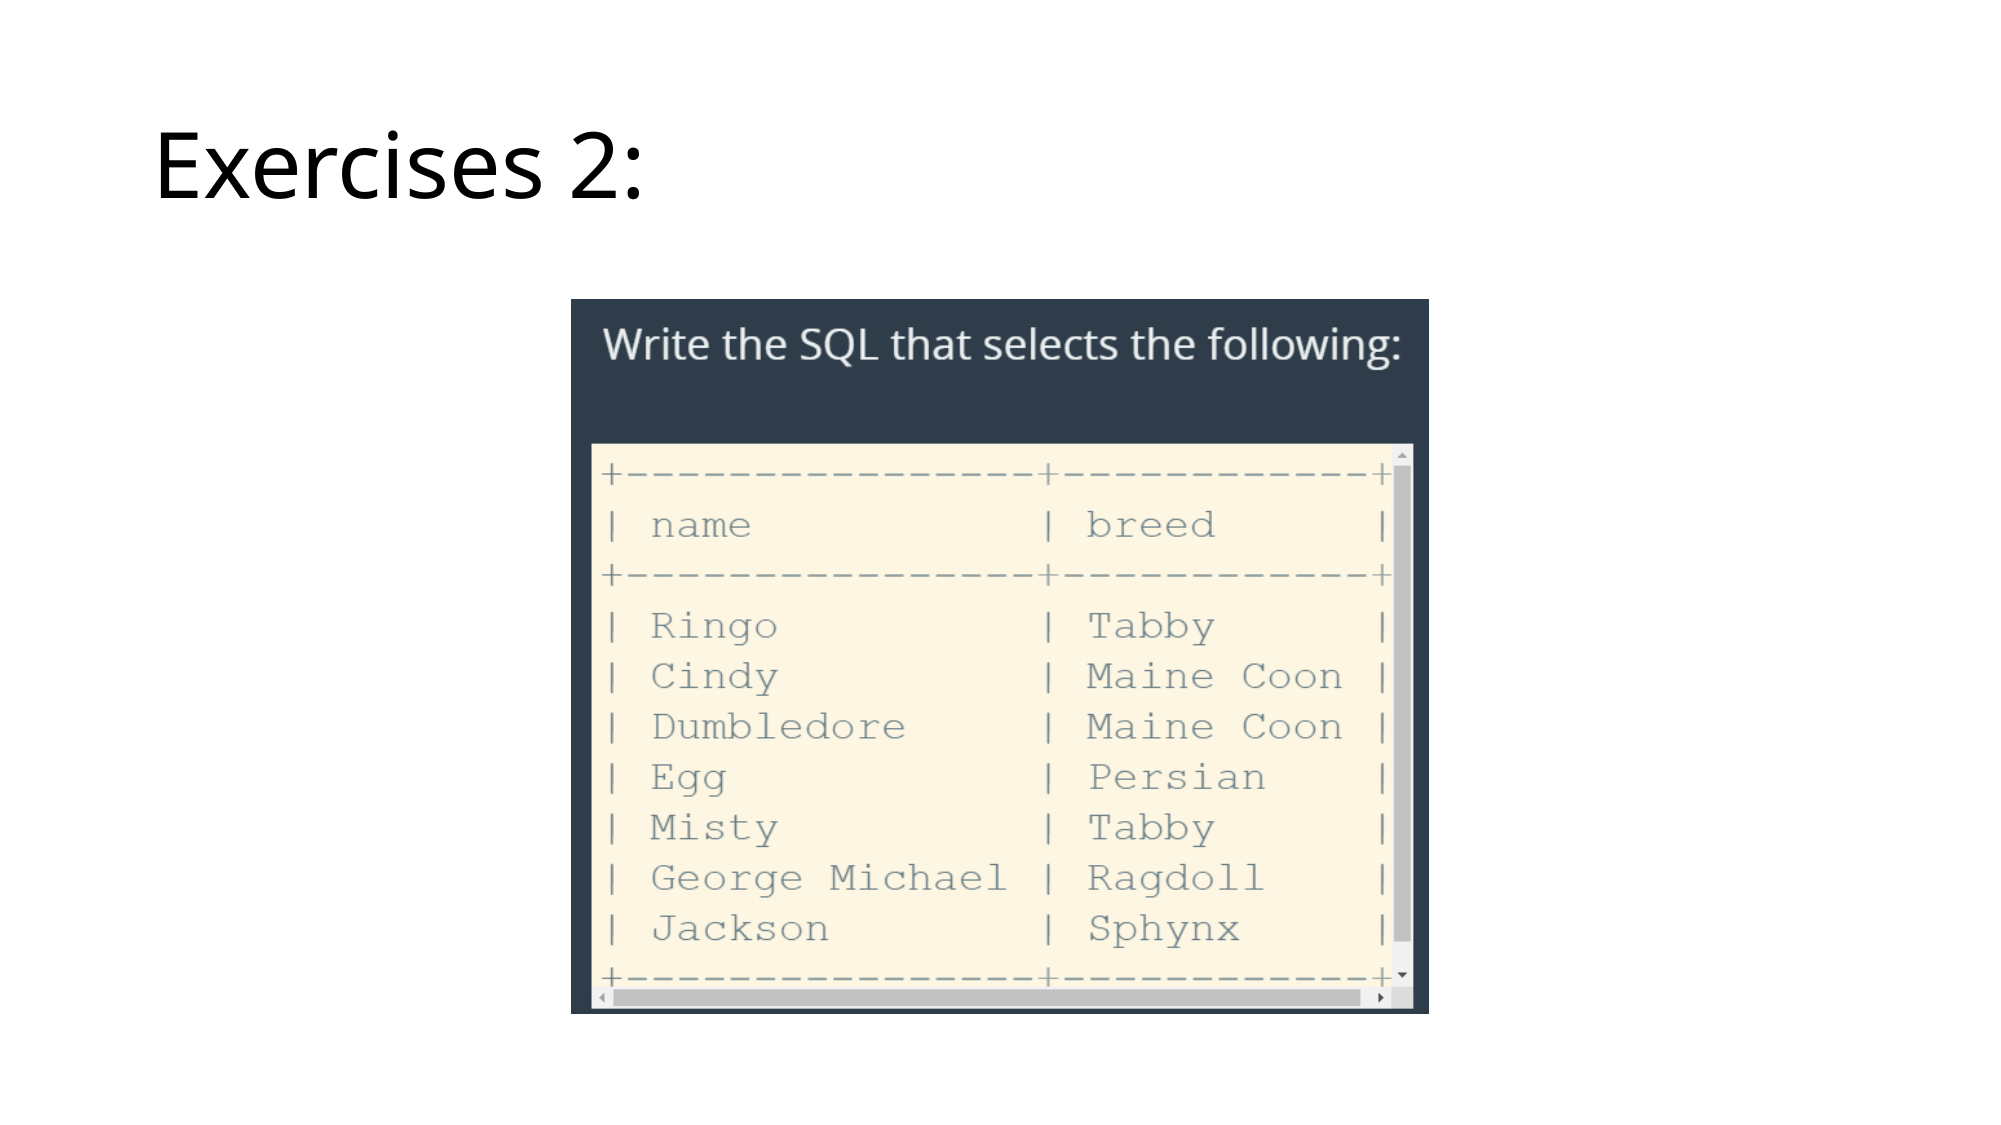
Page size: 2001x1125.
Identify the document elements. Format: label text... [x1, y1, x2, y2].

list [571, 299, 1429, 1014]
title Exercises 2: [137, 59, 1863, 278]
